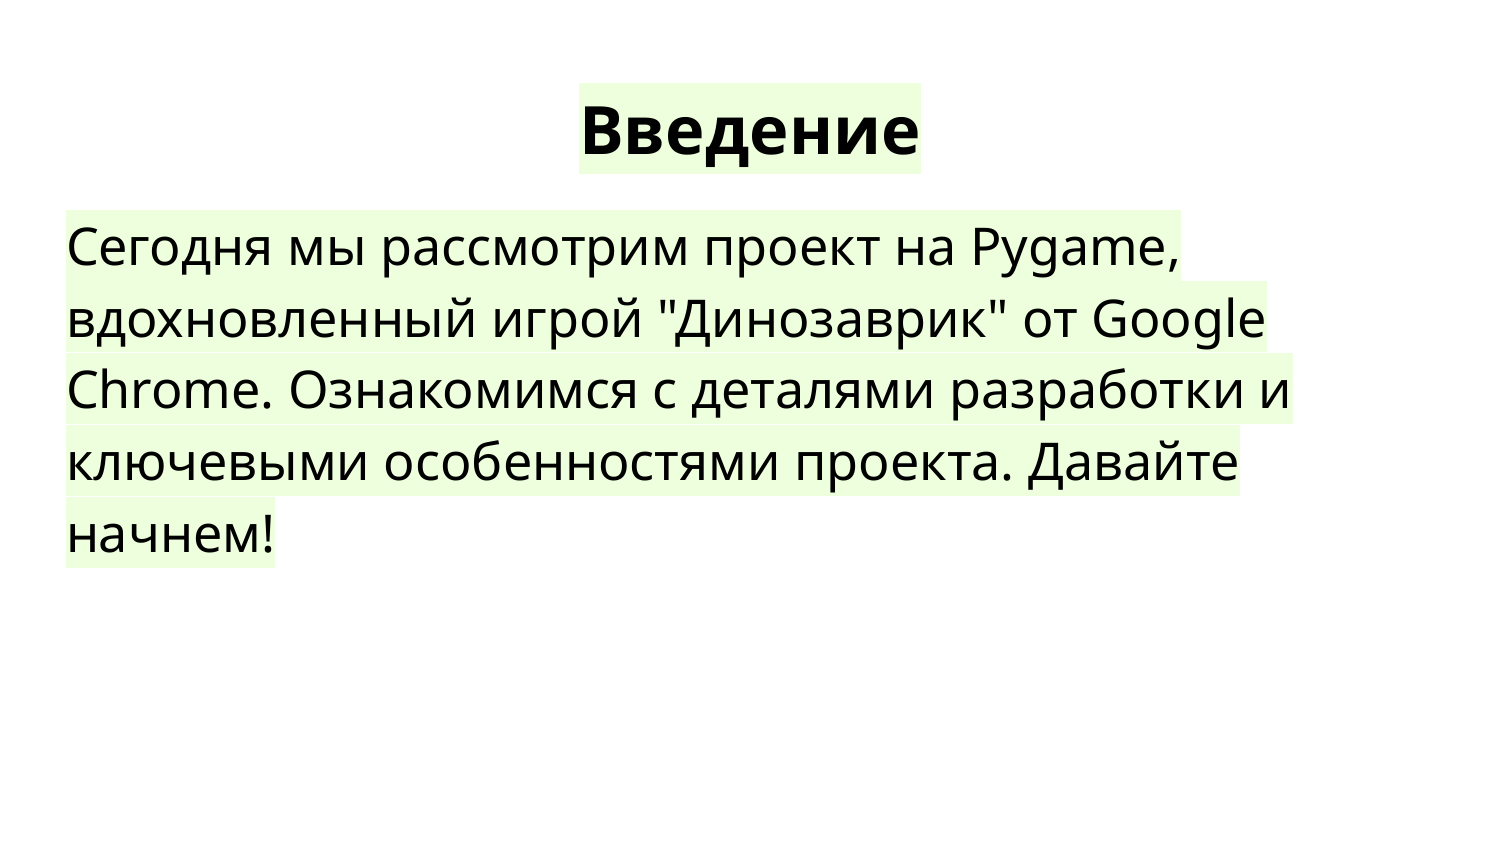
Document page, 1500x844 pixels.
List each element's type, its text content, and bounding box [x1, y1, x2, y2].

title Введение [51, 72, 1449, 167]
list Сегодня мы рассмотрим проект на Pygame, вдохновленный игрой "Динозаврик" от Google Chrome. Ознакомимся с деталями разработки и ключевыми особенностями проекта. Давайте начнем! [51, 189, 1449, 750]
